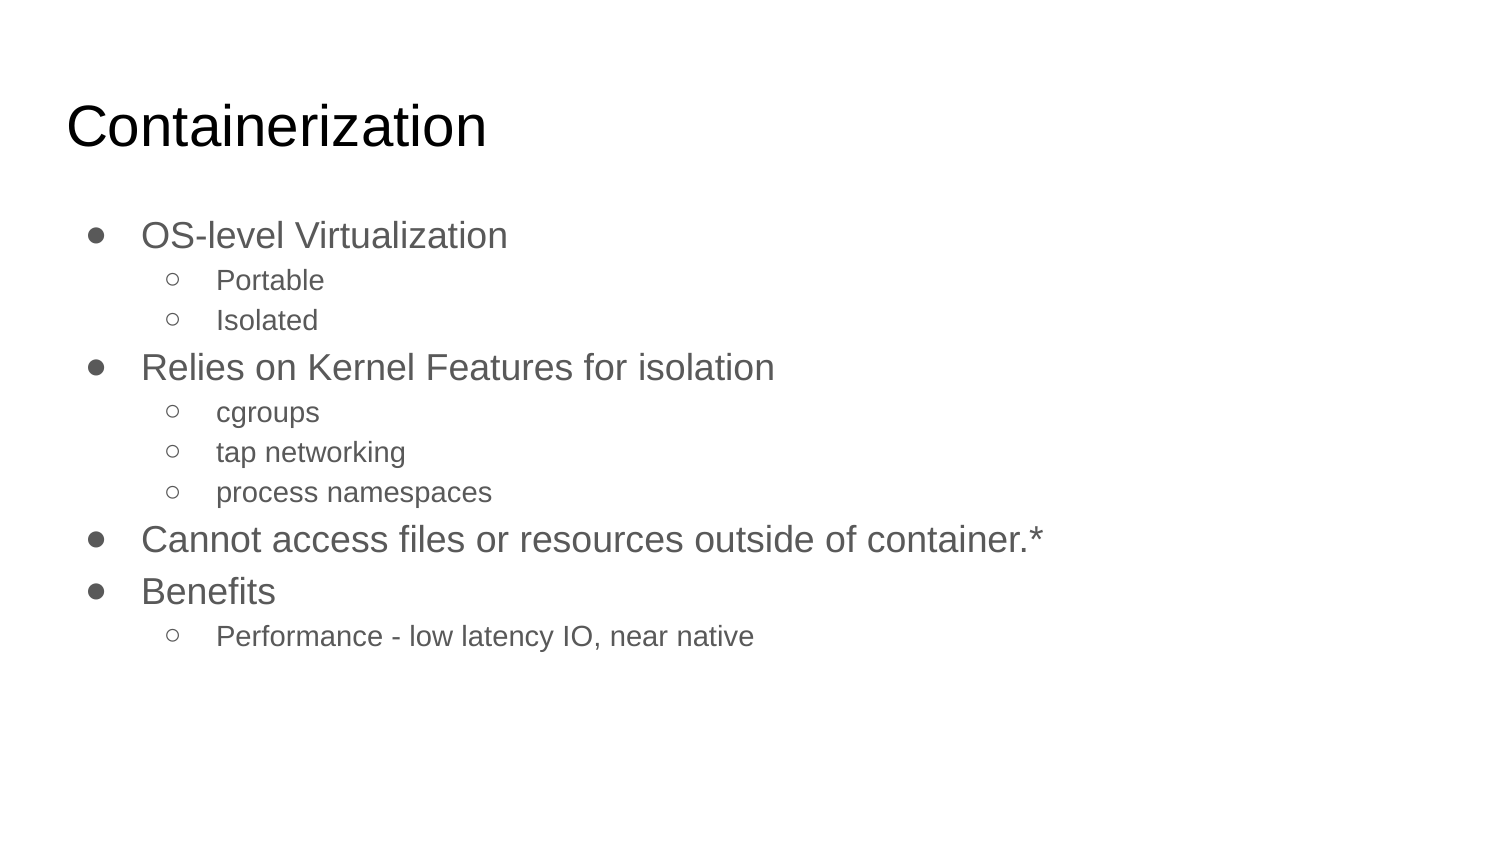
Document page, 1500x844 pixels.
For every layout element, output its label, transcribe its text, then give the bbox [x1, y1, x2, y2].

list OS-level Virtualization Portable Isolated Relies on Kernel Features for isolation cgroups tap networking process namespaces Cannot access files or resources outside of container.* Benefits Performance - low latency IO, near native [51, 189, 1449, 750]
title Containerization [51, 72, 1449, 167]
